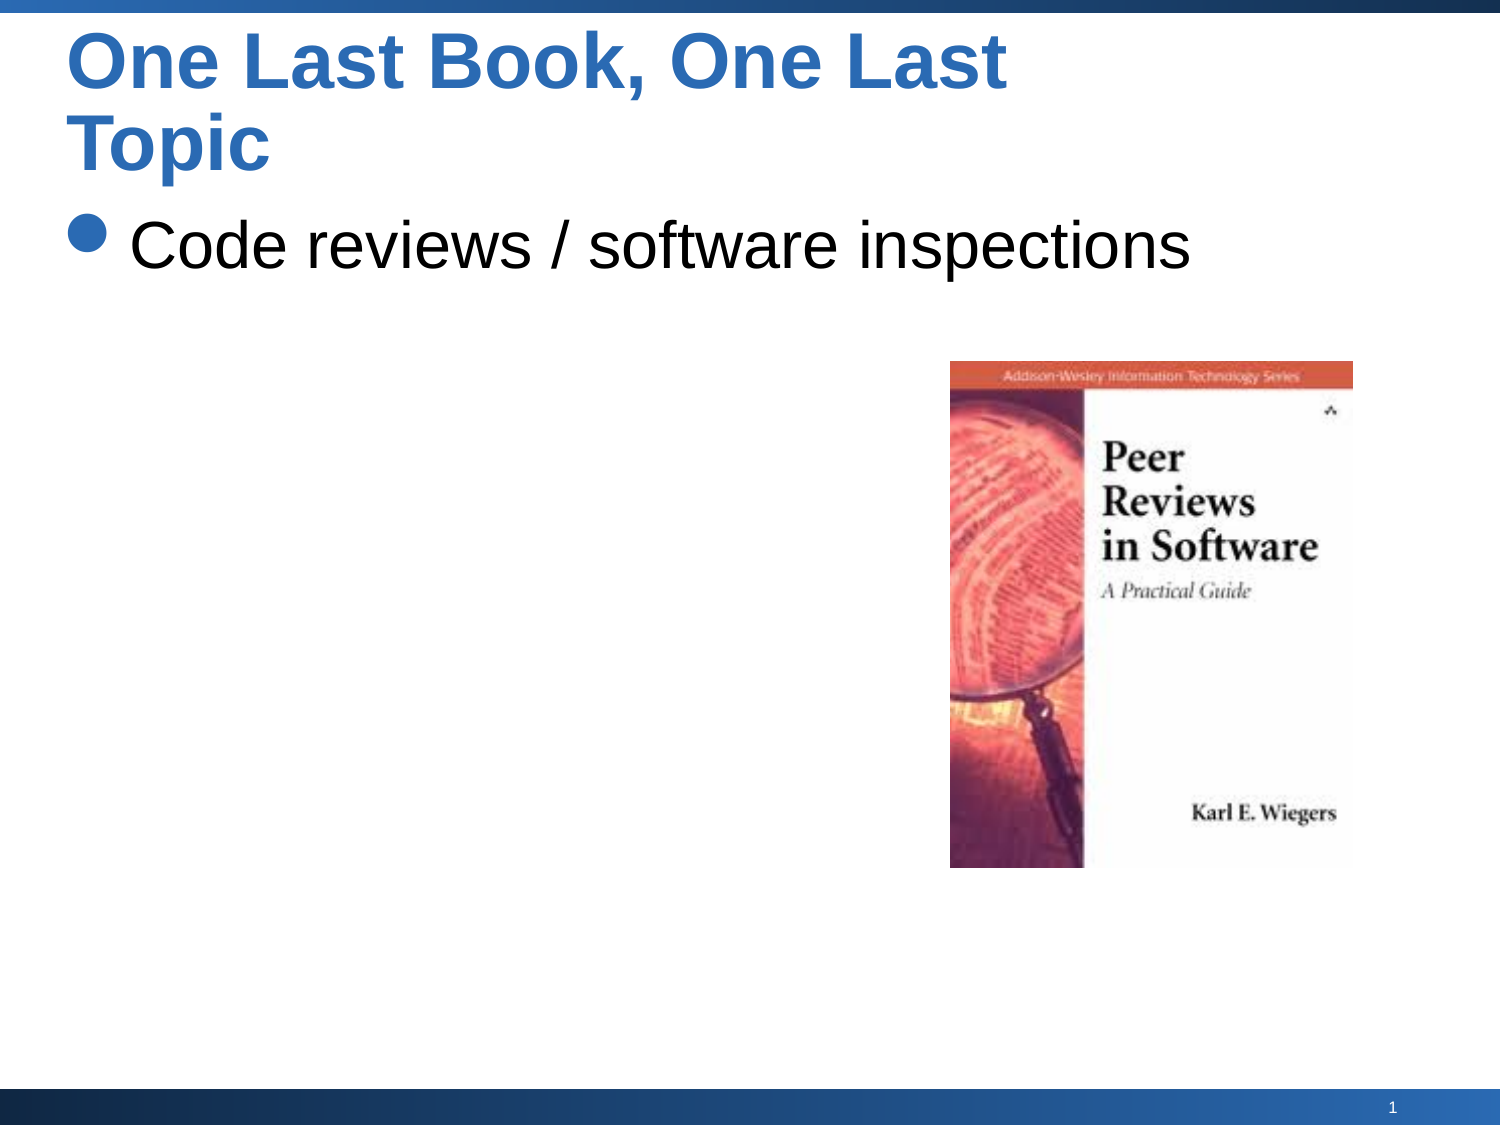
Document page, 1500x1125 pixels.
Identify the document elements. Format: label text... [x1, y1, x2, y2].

title One Last Book, One Last Topic [66, 40, 1497, 169]
picture [950, 361, 1353, 868]
list Code reviews / software inspections [47, 207, 1438, 1071]
